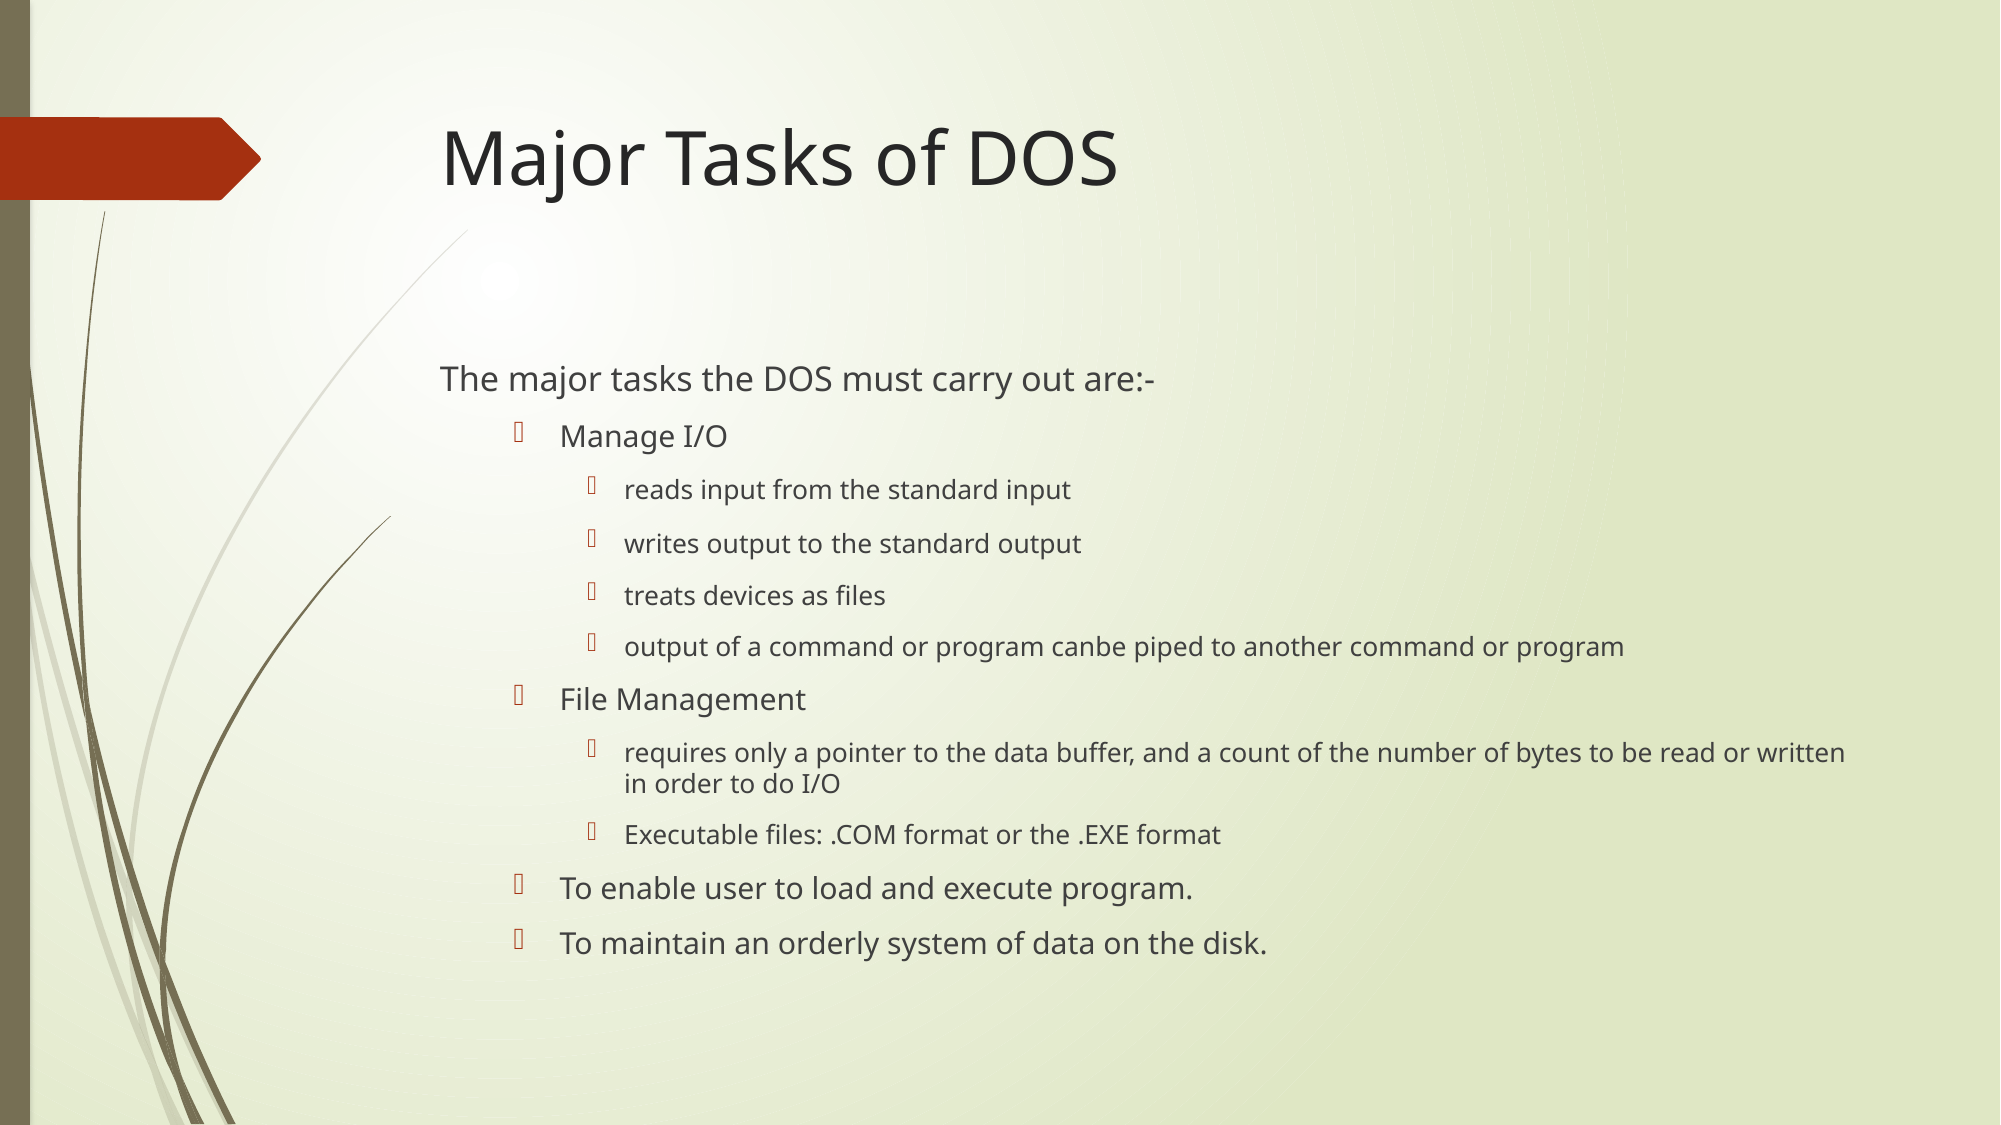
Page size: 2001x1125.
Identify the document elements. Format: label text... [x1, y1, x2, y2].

title Major Tasks of DOS [425, 102, 1888, 313]
list The major tasks the DOS must carry out are:- Manage I/O reads input from the standard input writes output to the standard output treats devices as files output of a command or program canbe piped to another command or program File Management requires only a pointer to the data buffer, and a count of the number of bytes to be read or written in order to do I/O Executable files: .COM format or the .EXE format To enable user to load and execute program. To maintain an orderly system of data on the disk. [424, 350, 1888, 970]
